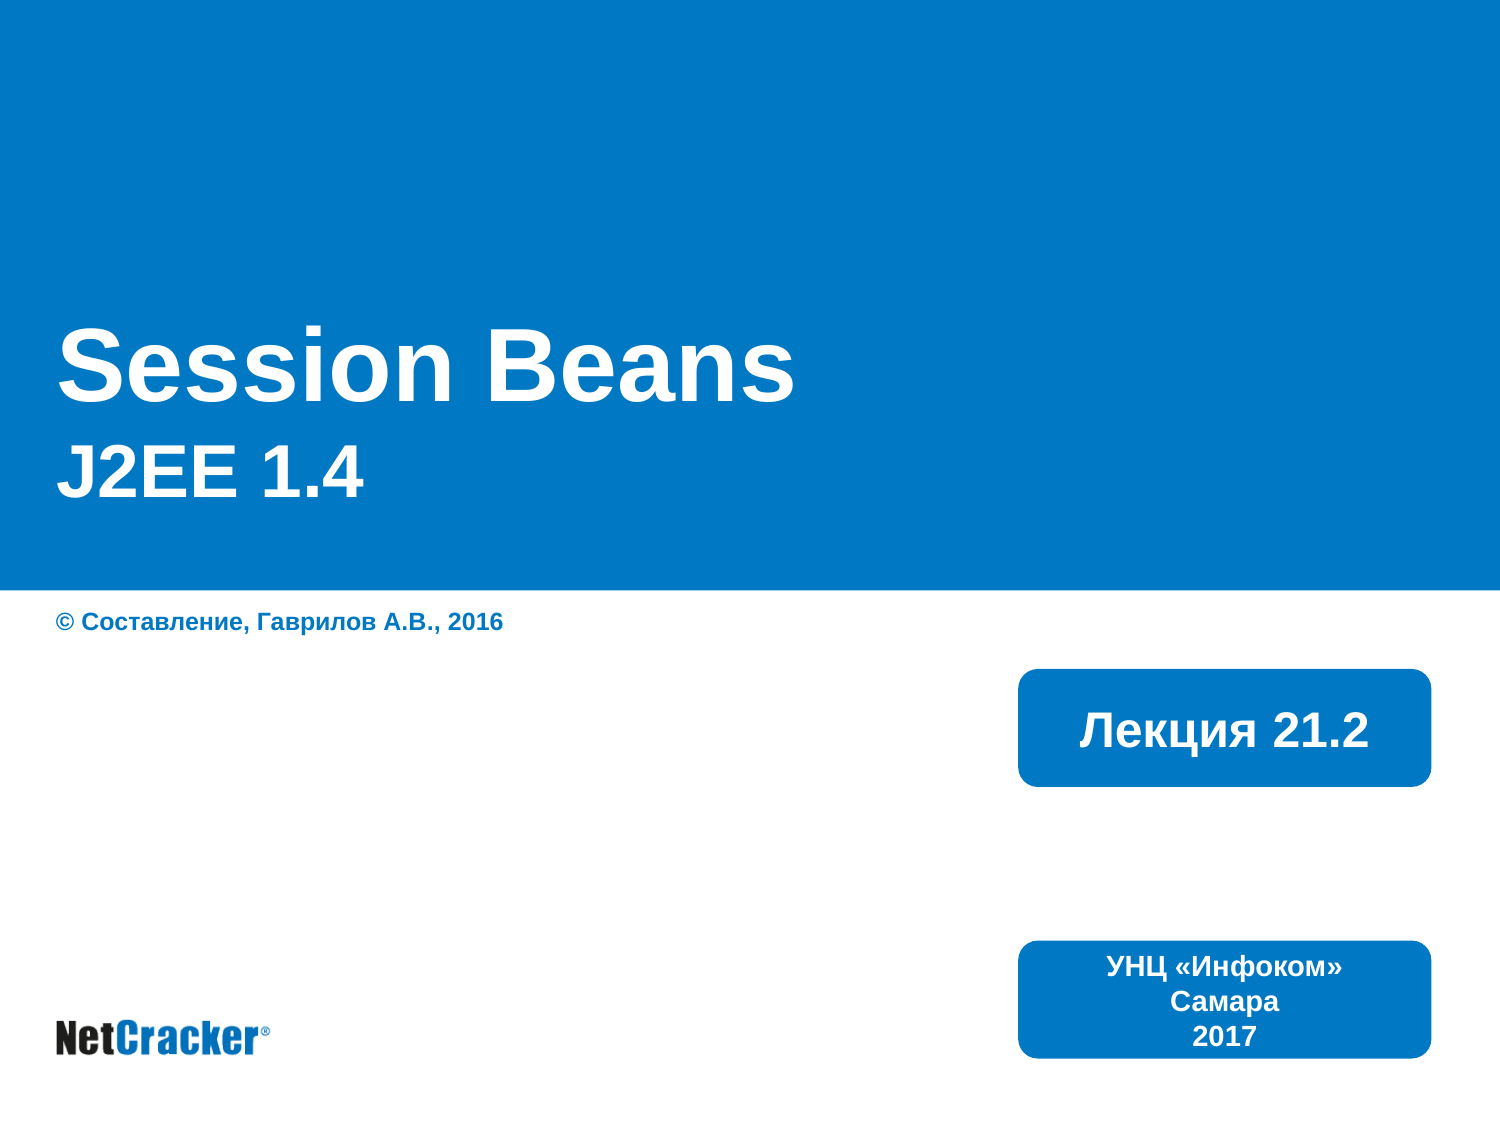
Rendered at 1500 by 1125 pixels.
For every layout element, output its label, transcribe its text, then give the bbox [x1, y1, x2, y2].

text_box УНЦ «Инфоком» Самара 2017 [1018, 940, 1432, 1059]
picture [52, 1014, 274, 1069]
text_box © Составление, Гаврилов А.В., 2016 [41, 597, 774, 643]
title Session Beans J2EE 1.4 [41, 223, 1459, 587]
text_box Лекция 21.2 [1018, 668, 1432, 787]
